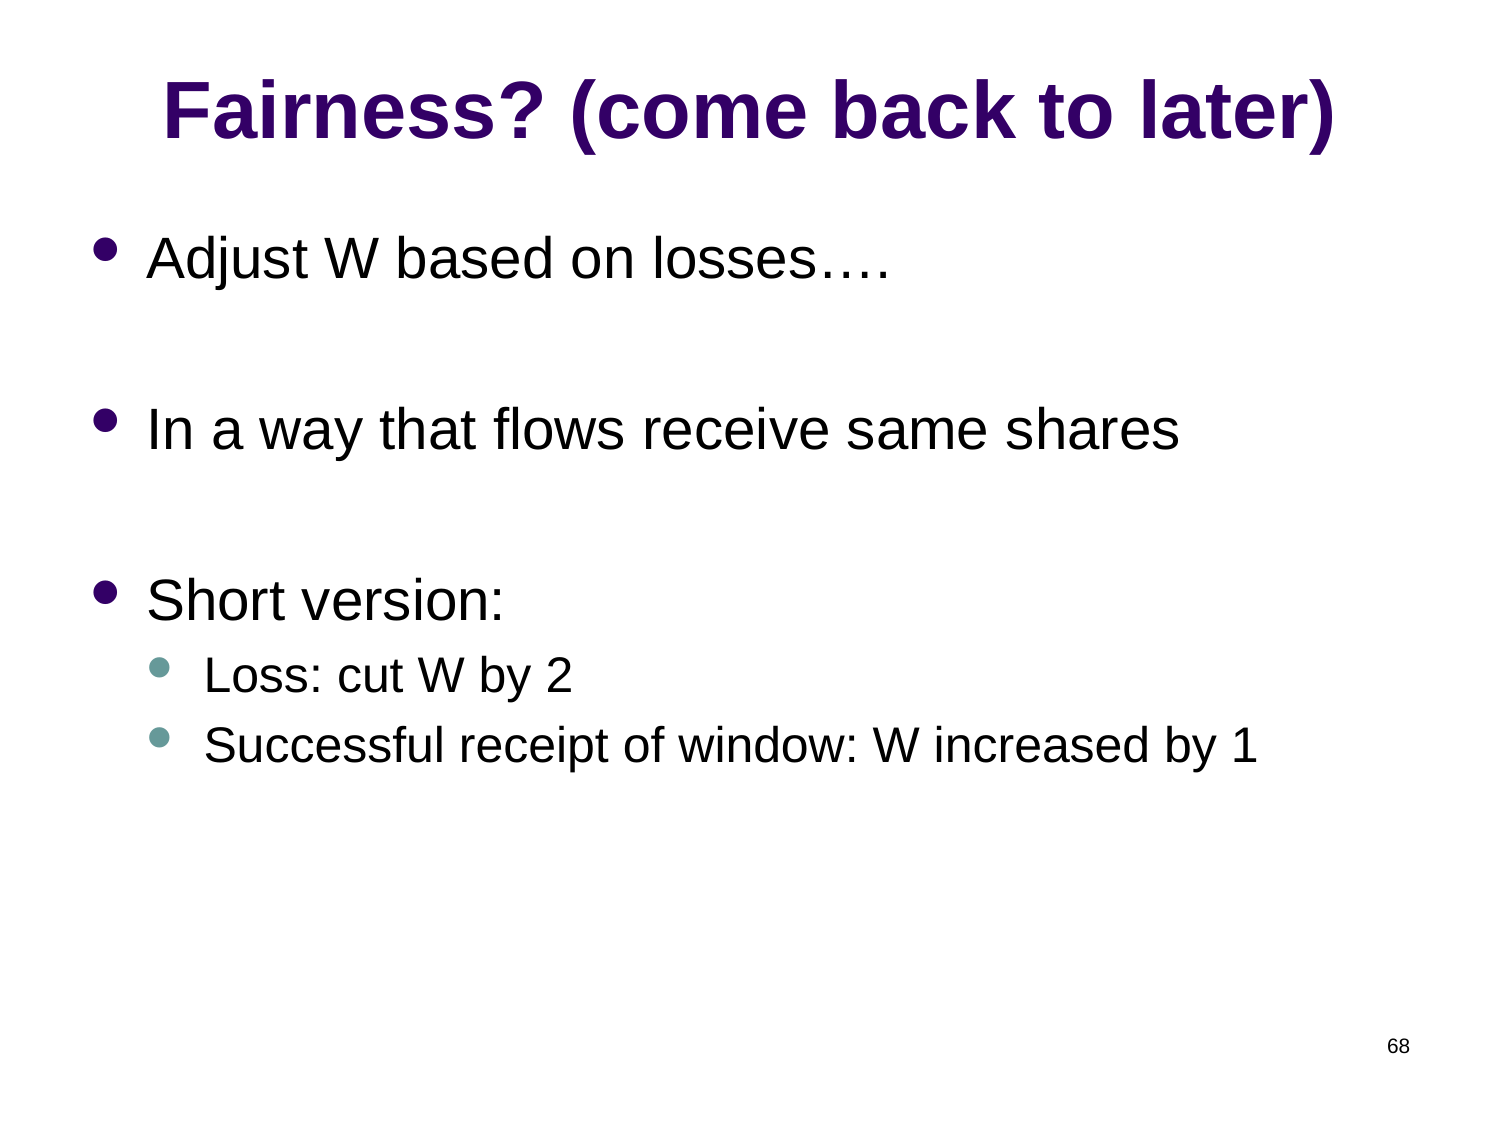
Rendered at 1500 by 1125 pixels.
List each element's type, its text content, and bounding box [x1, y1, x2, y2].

slide_number 68 [1074, 1024, 1426, 1101]
list Adjust W based on losses…. In a way that flows receive same shares Short version: Loss: cut W by 2 Successful receipt of window: W increased by 1 [75, 212, 1475, 1006]
title Fairness? (come back to later) [0, 20, 1500, 163]
